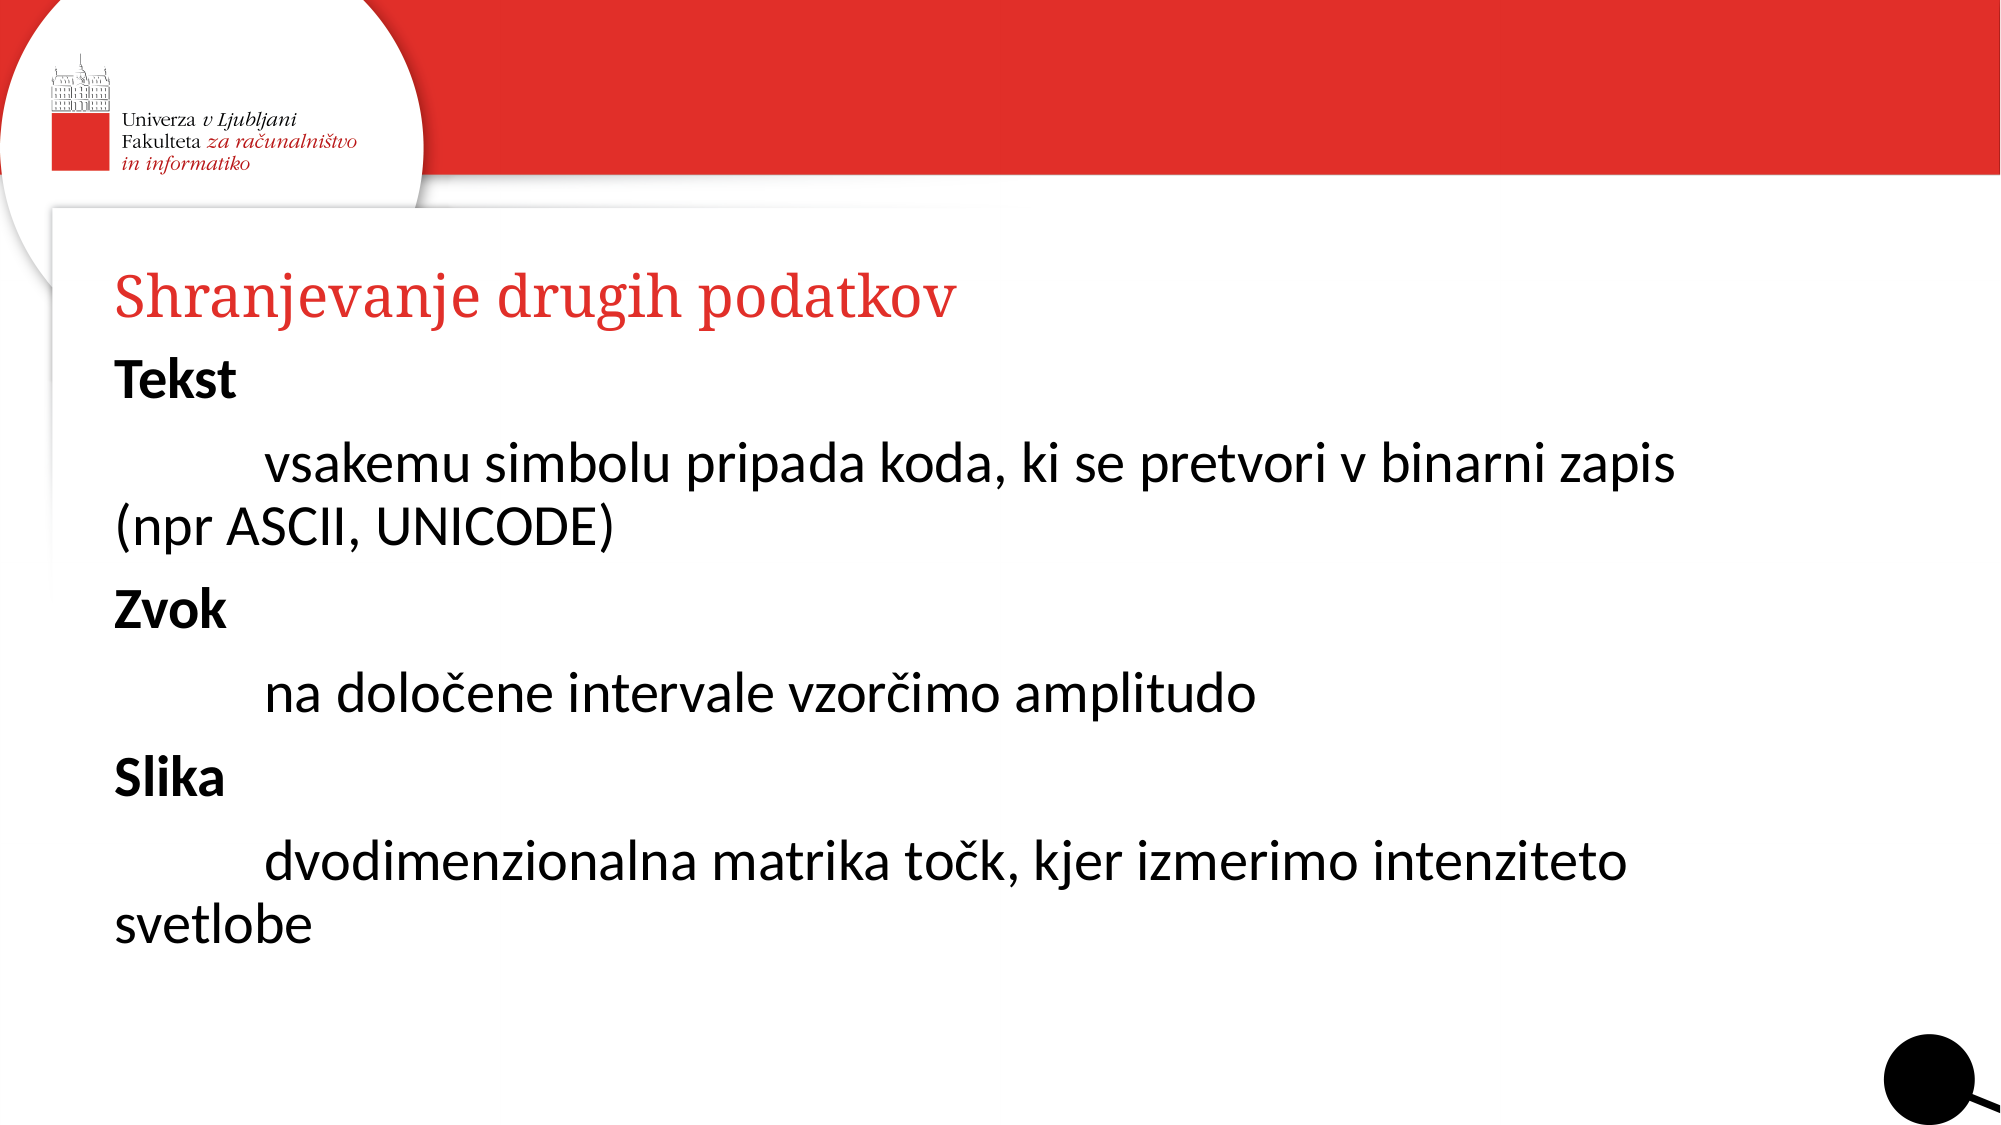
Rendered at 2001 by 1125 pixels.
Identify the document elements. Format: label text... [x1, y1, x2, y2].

title Shranjevanje drugih podatkov [99, 257, 1797, 340]
list Tekst vsakemu simbolu pripada koda, ki se pretvori v binarni zapis (npr ASCII, UNICODE) Zvok na določene intervale vzorčimo amplitudo Slika dvodimenzionalna matrika točk, kjer izmerimo intenziteto svetlobe [99, 340, 1797, 1032]
picture [0, 0, 2001, 1125]
